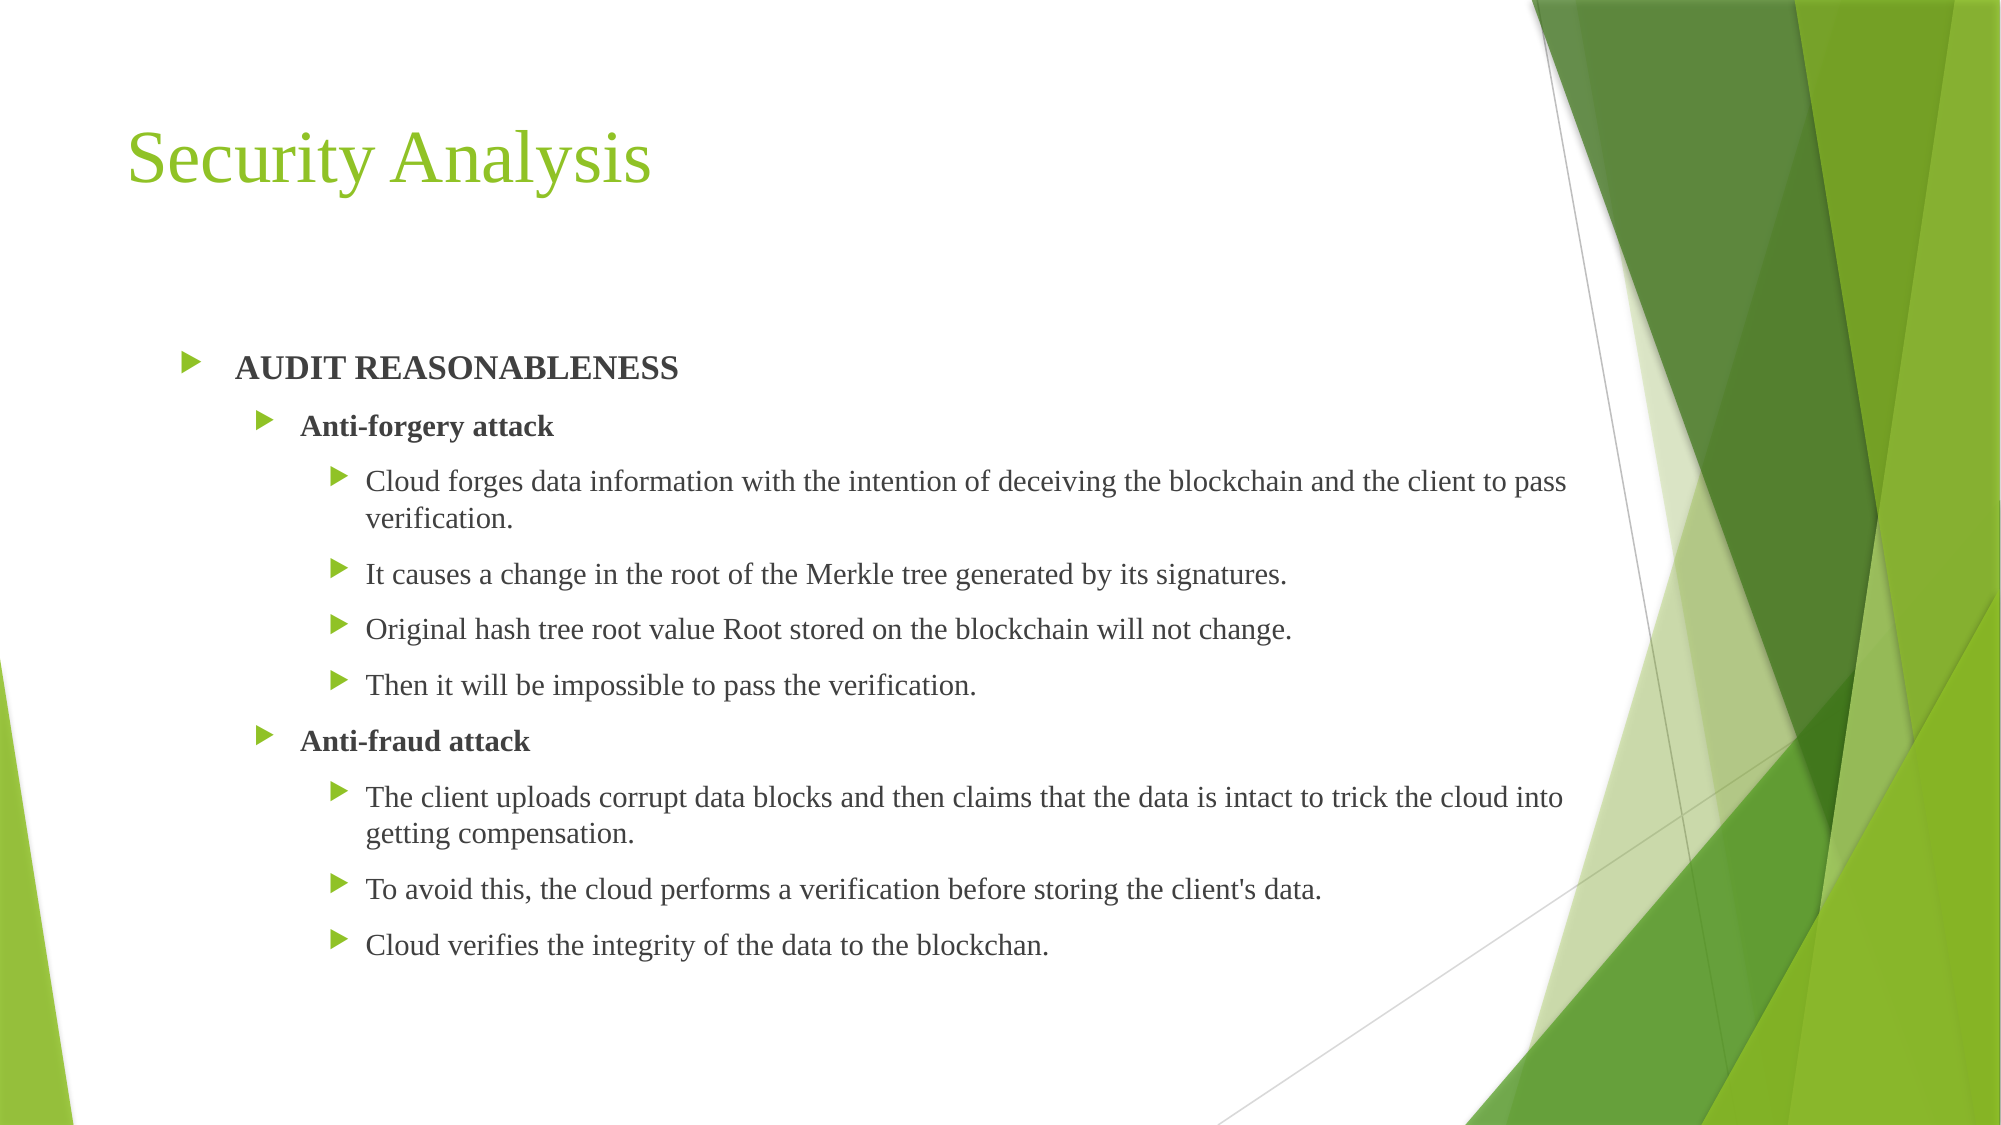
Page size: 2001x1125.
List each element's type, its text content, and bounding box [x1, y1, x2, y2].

title Security Analysis [111, 99, 1522, 317]
list AUDIT REASONABLENESS Anti-forgery attack Cloud forges data information with the intention of deceiving the blockchain and the client to pass verification. It causes a change in the root of the Merkle tree generated by its signatures. Original hash tree root value Root stored on the blockchain will not change. Then it will be impossible to pass the verification. Anti-fraud attack The client uploads corrupt data blocks and then claims that the data is intact to trick the cloud into getting compensation. To avoid this, the cloud performs a verification before storing the client's data. Cloud verifies the integrity of the data to the blockchan. [164, 337, 1612, 973]
